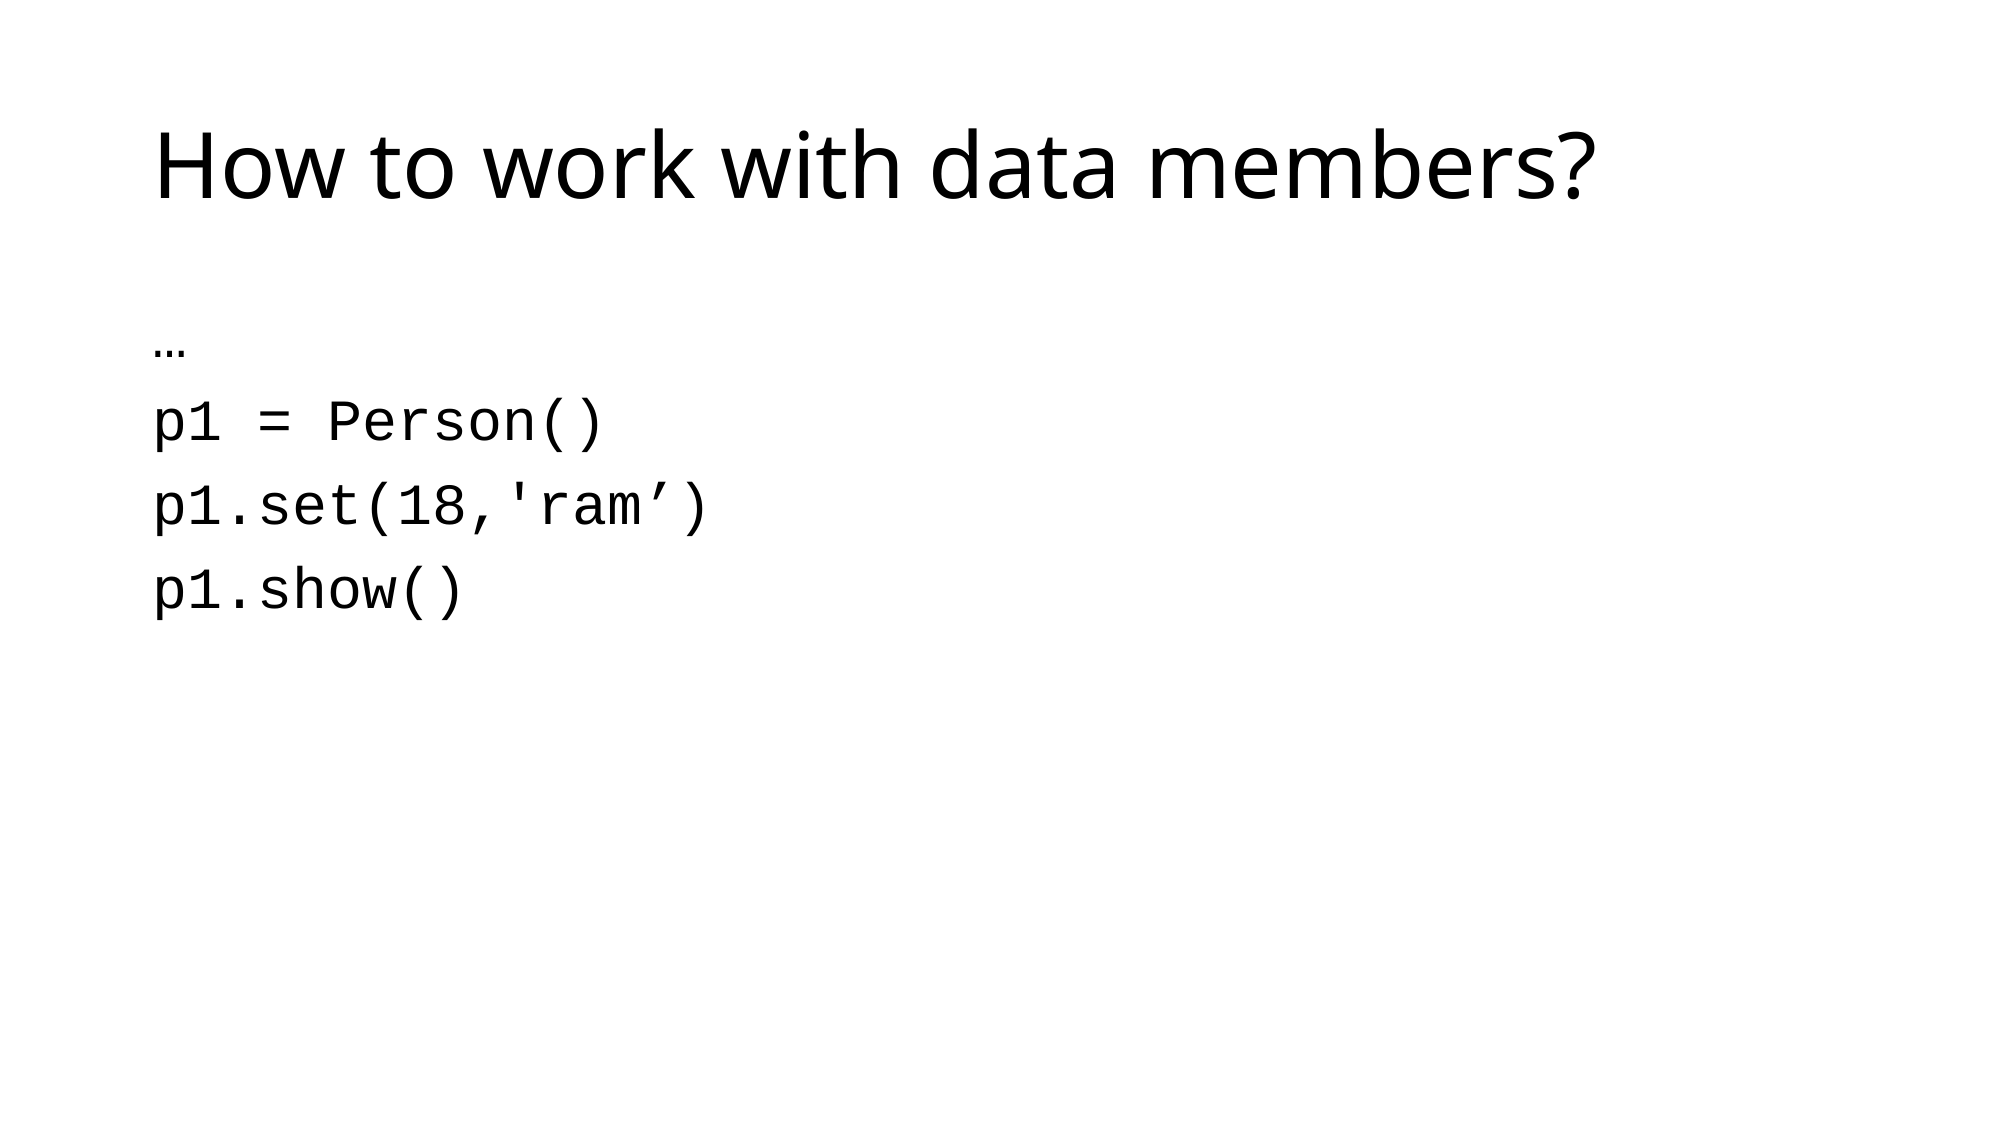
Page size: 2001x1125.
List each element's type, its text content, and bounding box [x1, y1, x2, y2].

title How to work with data members? [137, 59, 1863, 278]
list … p1 = Person() p1.set(18,'ram’) p1.show() [137, 299, 1863, 1014]
